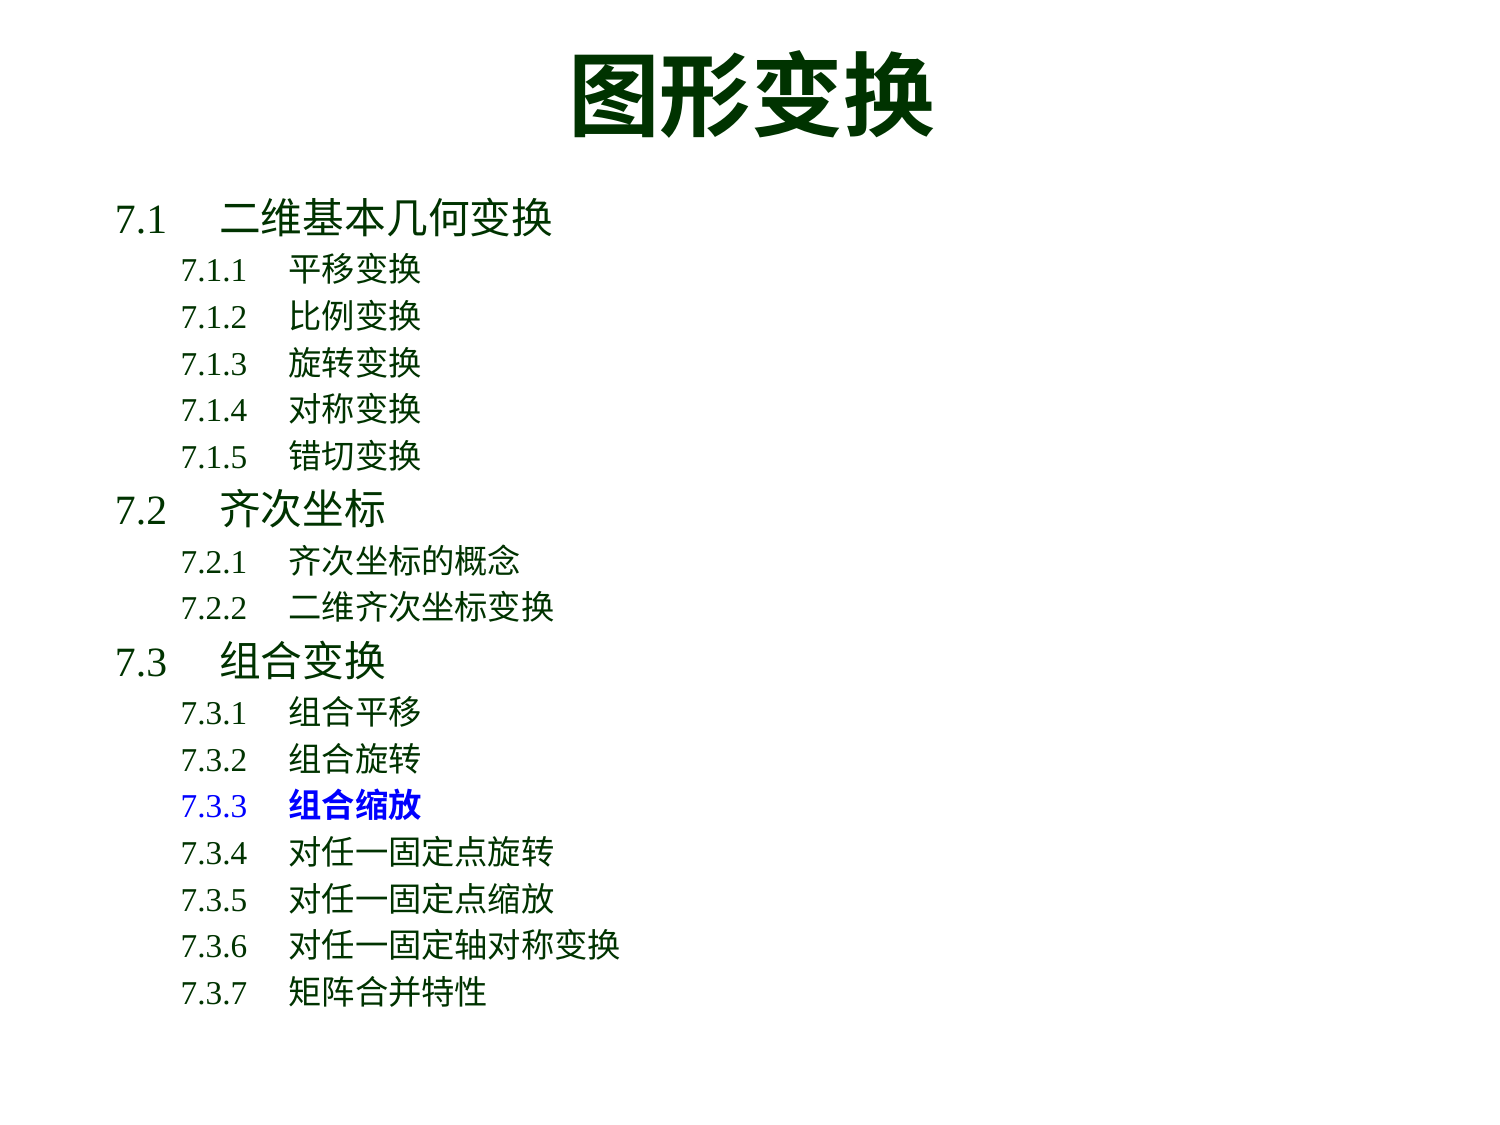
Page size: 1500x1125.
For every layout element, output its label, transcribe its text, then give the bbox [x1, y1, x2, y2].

title 图形变换 [76, 30, 1427, 159]
list 7.1 二维基本几何变换 7.1.1 平移变换 7.1.2 比例变换 7.1.3 旋转变换 7.1.4 对称变换 7.1.5 错切变换 7.2 齐次坐标 7.2.1 齐次坐标的概念 7.2.2 二维齐次坐标变换 7.3 组合变换 7.3.1 组合平移 7.3.2 组合旋转 7.3.3 组合缩放 7.3.4 对任一固定点旋转 7.3.5 对任一固定点缩放 7.3.6 对任一固定轴对称变换 7.3.7 矩阵合并特性 [100, 184, 1431, 993]
